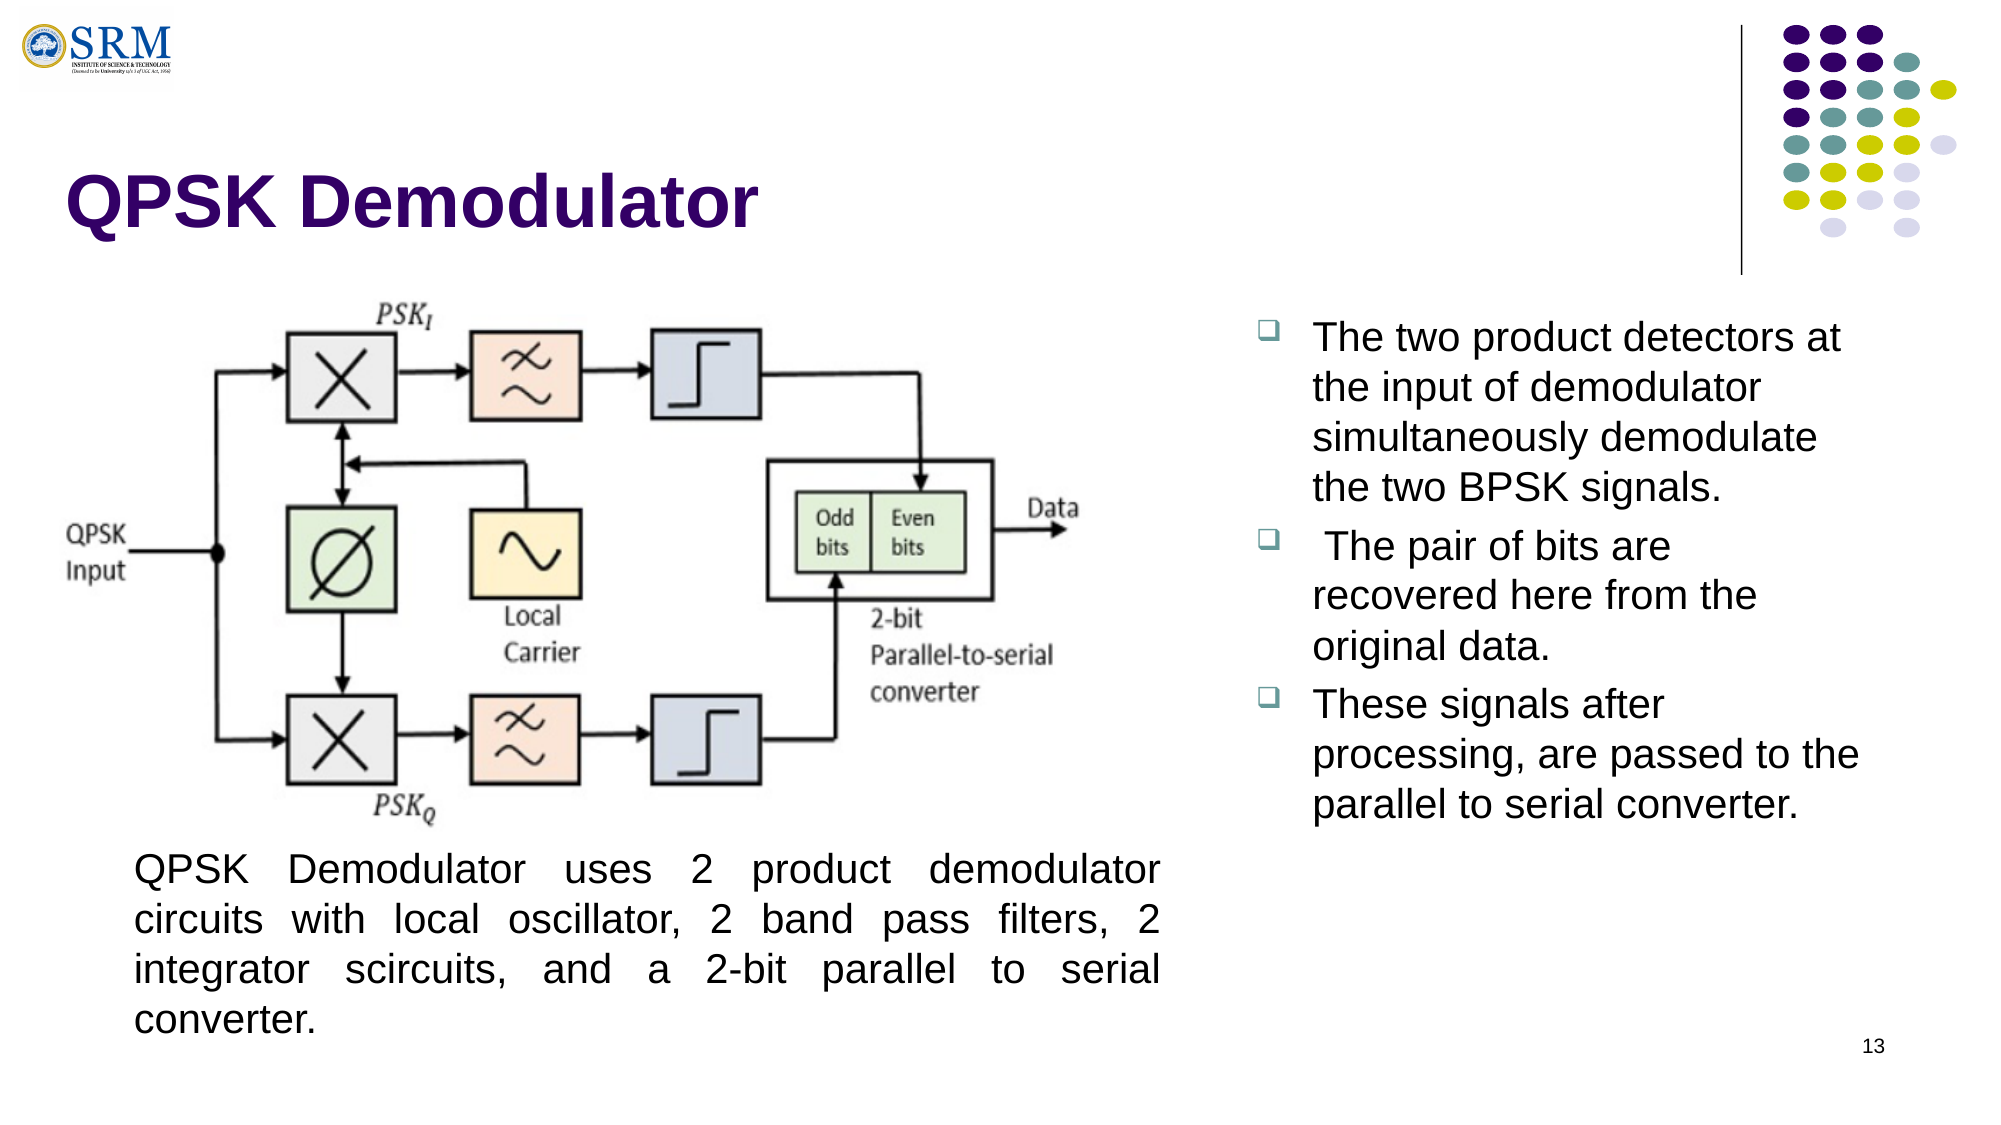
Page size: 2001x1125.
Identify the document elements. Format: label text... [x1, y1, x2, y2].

text_box QPSK Demodulator uses 2 product demodulator circuits with local oscillator, 2 band pass filters, 2 integrator scircuits, and a 2-bit parallel to serial converter. [119, 834, 1177, 1049]
slide_number 13 [1433, 1025, 1900, 1100]
picture [31, 274, 1154, 851]
text_box The two product detectors at the input of demodulator simultaneously demodulate the two BPSK signals. The pair of bits are recovered here from the original data. These signals after processing, are passed to the parallel to serial converter. [1241, 302, 1881, 835]
title QPSK Demodulator [50, 37, 1734, 250]
picture [19, 5, 174, 92]
